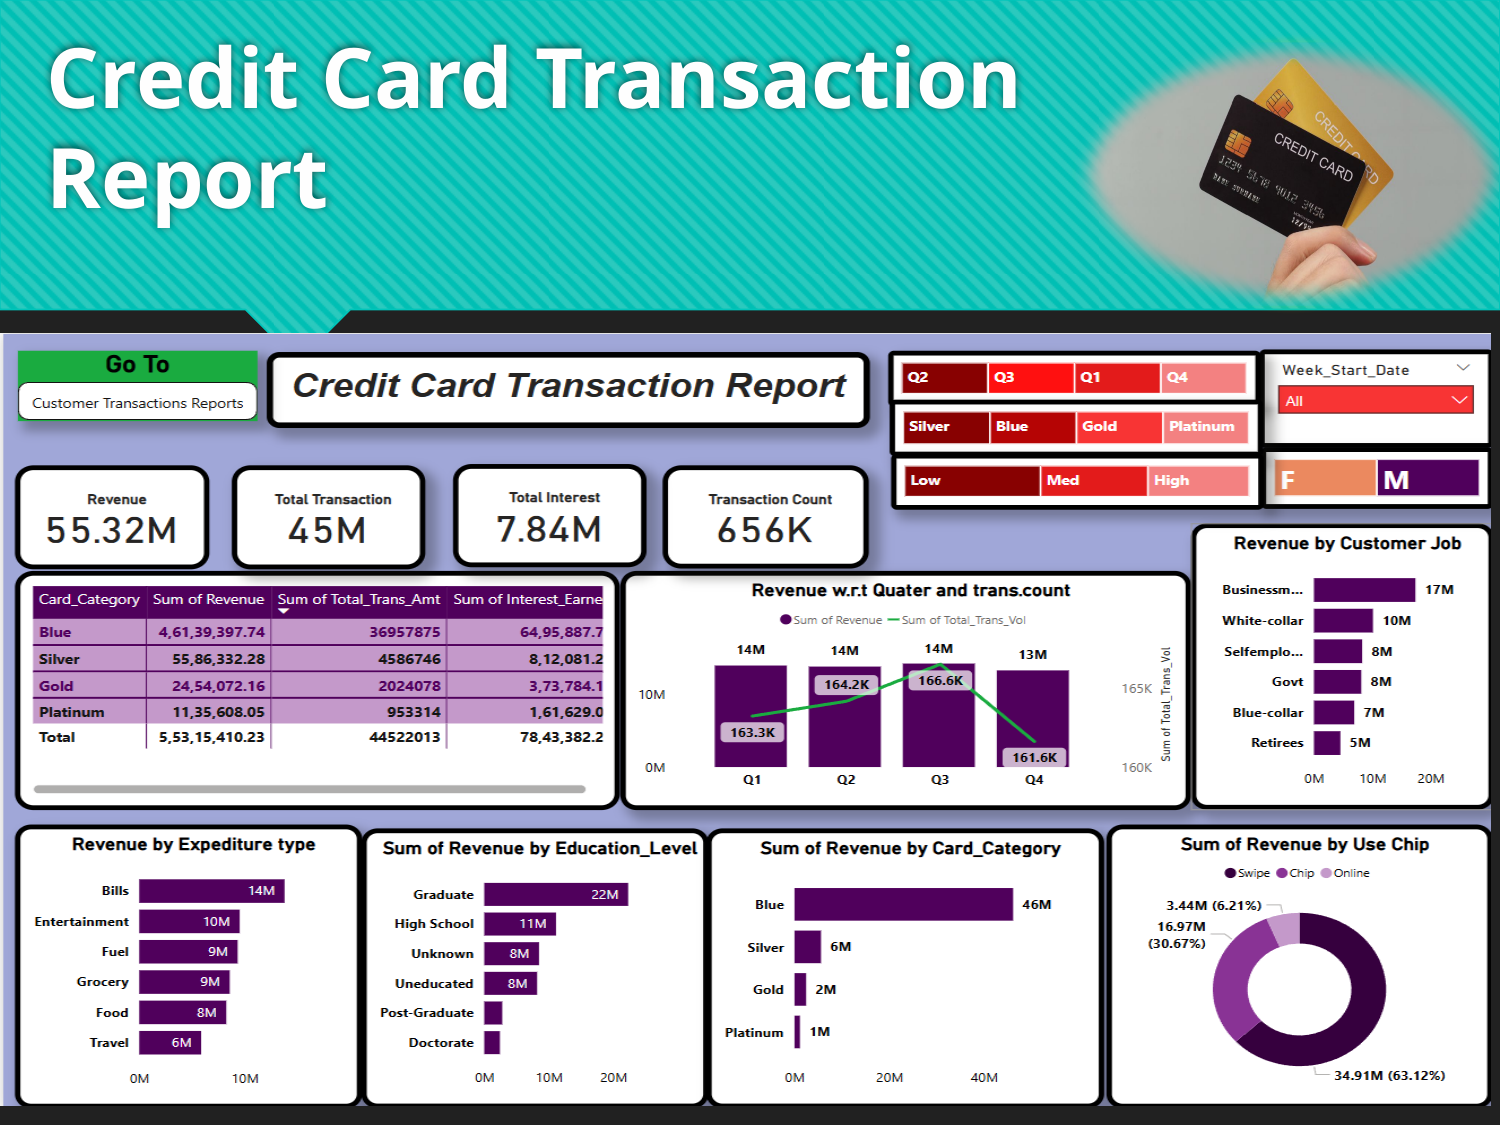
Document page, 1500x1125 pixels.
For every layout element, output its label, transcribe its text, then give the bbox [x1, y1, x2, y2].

picture [0, 332, 1491, 1106]
picture [1067, 31, 1500, 316]
title Credit Card Transaction Report [31, 73, 1067, 233]
